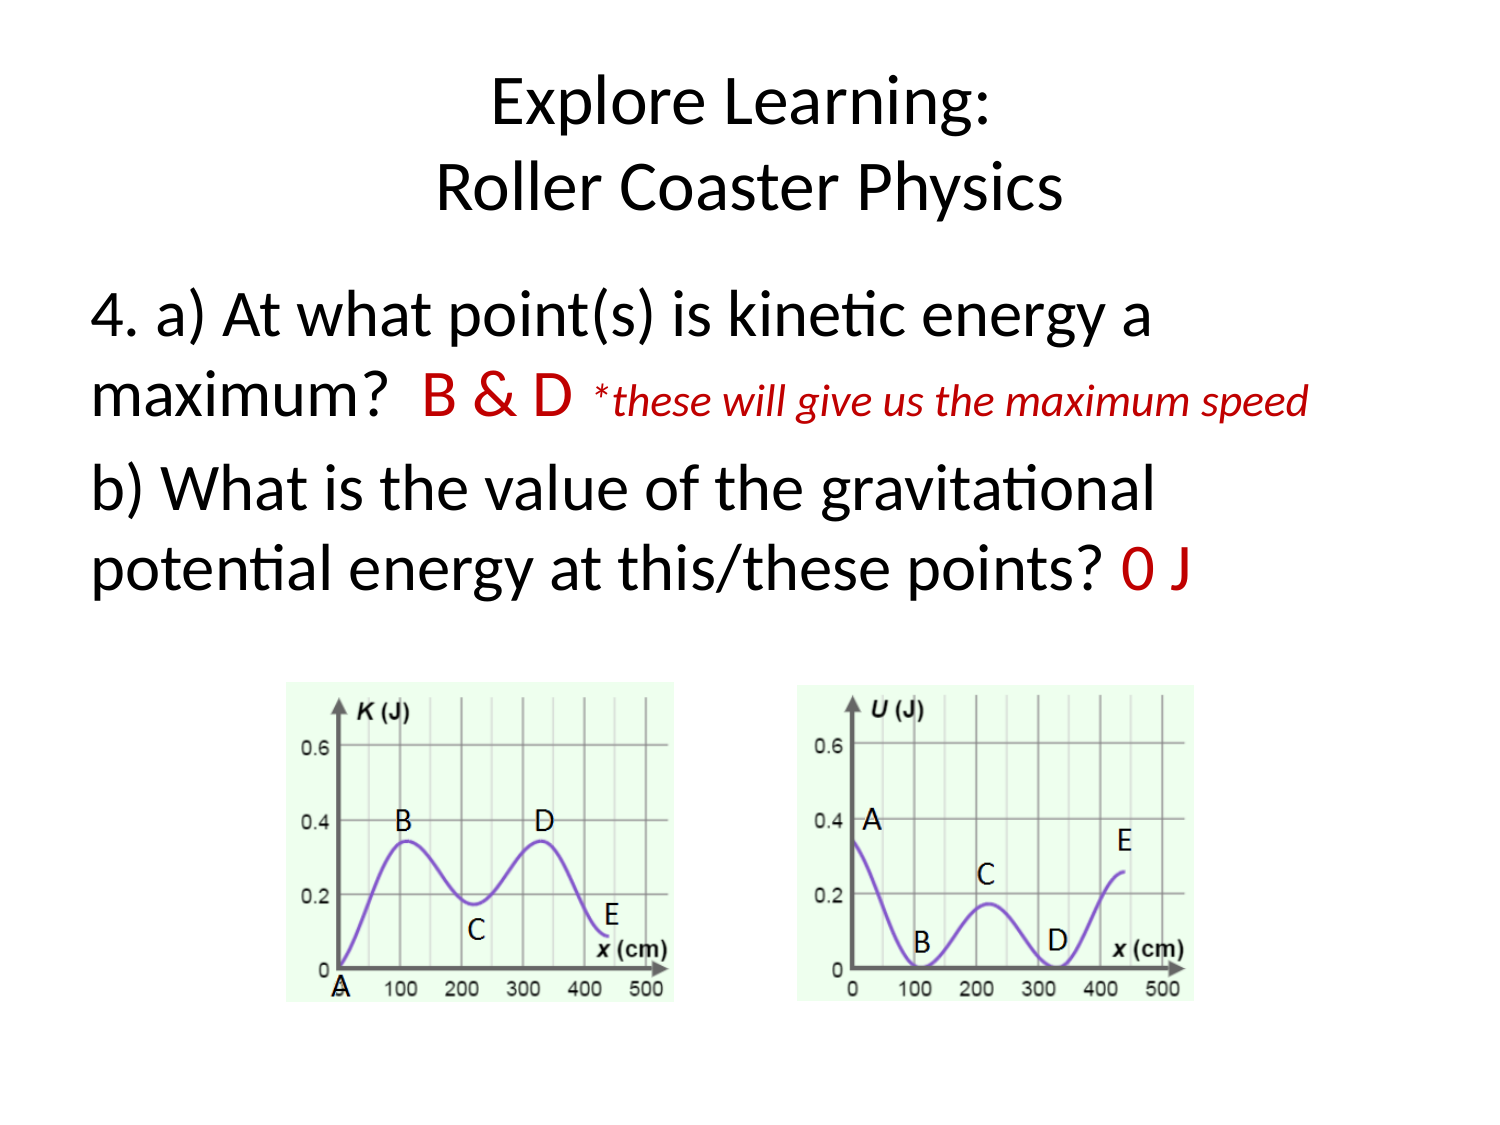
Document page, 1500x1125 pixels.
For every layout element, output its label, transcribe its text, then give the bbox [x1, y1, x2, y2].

list 4. a) At what point(s) is kinetic energy a maximum? B & D *these will give us the maximum speed b) What is the value of the gravitational potential energy at this/these points? 0 J [75, 262, 1425, 1005]
title Explore Learning: Roller Coaster Physics [75, 45, 1425, 233]
picture [796, 685, 1194, 1002]
picture [286, 681, 674, 1002]
